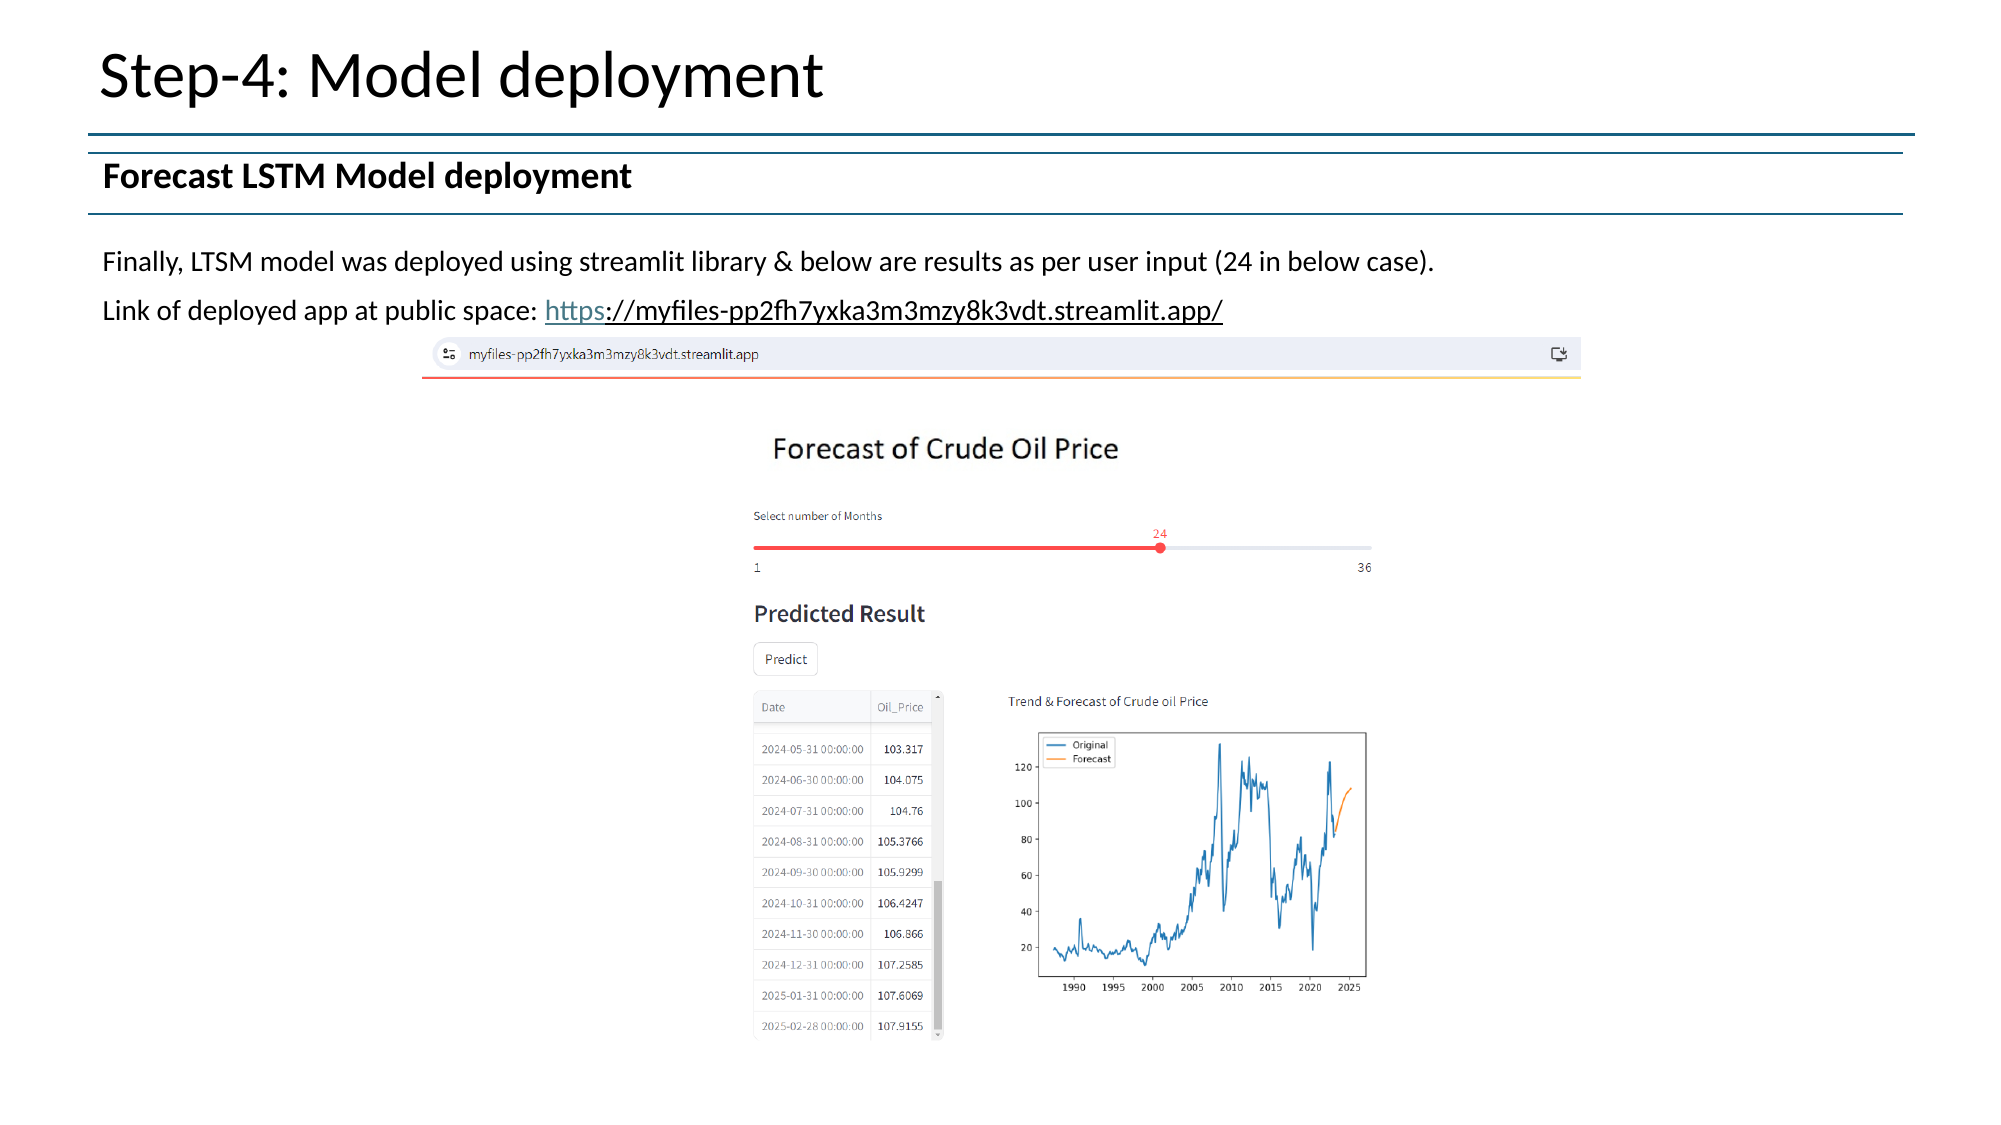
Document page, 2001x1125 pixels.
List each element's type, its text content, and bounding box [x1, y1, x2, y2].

text_box Finally, LTSM model was deployed using streamlit library & below are results as per user input (24 in below case). Link of deployed app at public space: https://myfiles-pp2fh7yxka3m3mzy8k3vdt.streamlit.app/ [87, 231, 1595, 334]
title Step-4: Model deployment [84, 18, 1810, 135]
table_header Forecast LSTM Model deployment [88, 154, 1903, 213]
picture [422, 333, 1581, 1077]
